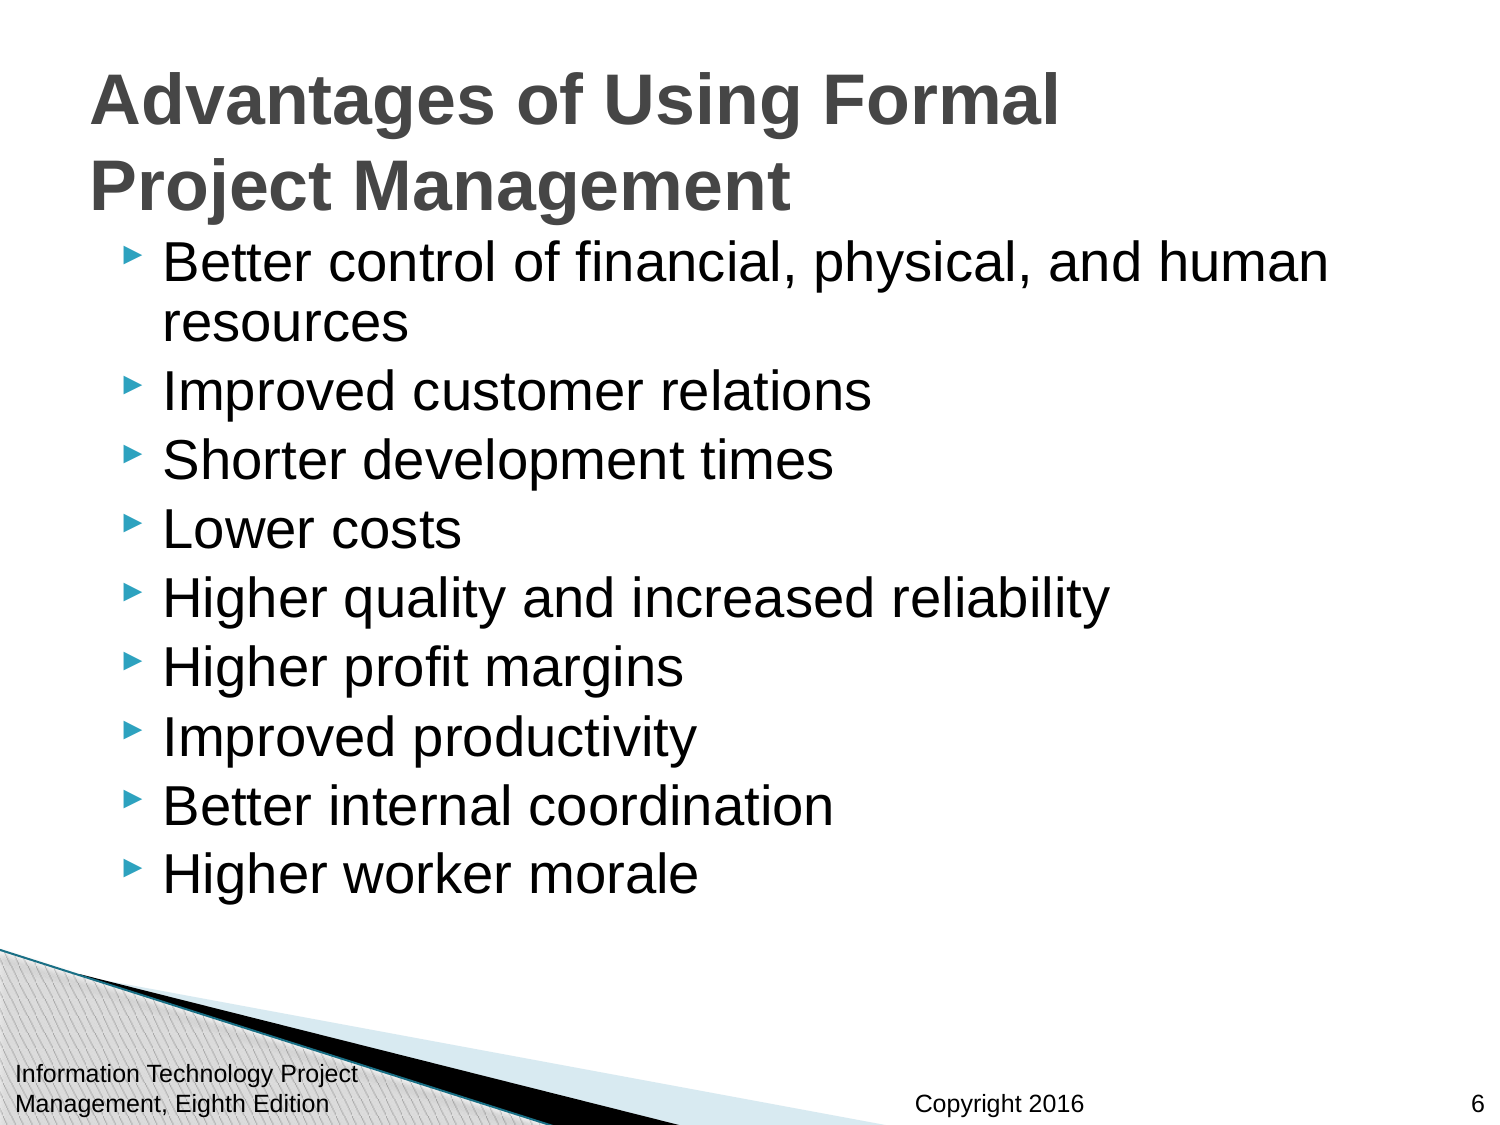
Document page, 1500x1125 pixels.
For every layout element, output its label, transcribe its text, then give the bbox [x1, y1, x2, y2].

title Advantages of Using Formal Project Management [75, 45, 1425, 233]
slide_number 6 [1408, 1065, 1500, 1125]
footer Information Technology Project Management, Eighth Edition [0, 1065, 425, 1125]
list Better control of financial, physical, and human resources Improved customer relations Shorter development times Lower costs Higher quality and increased reliability Higher profit margins Improved productivity Better internal coordination Higher worker morale [87, 224, 1438, 962]
